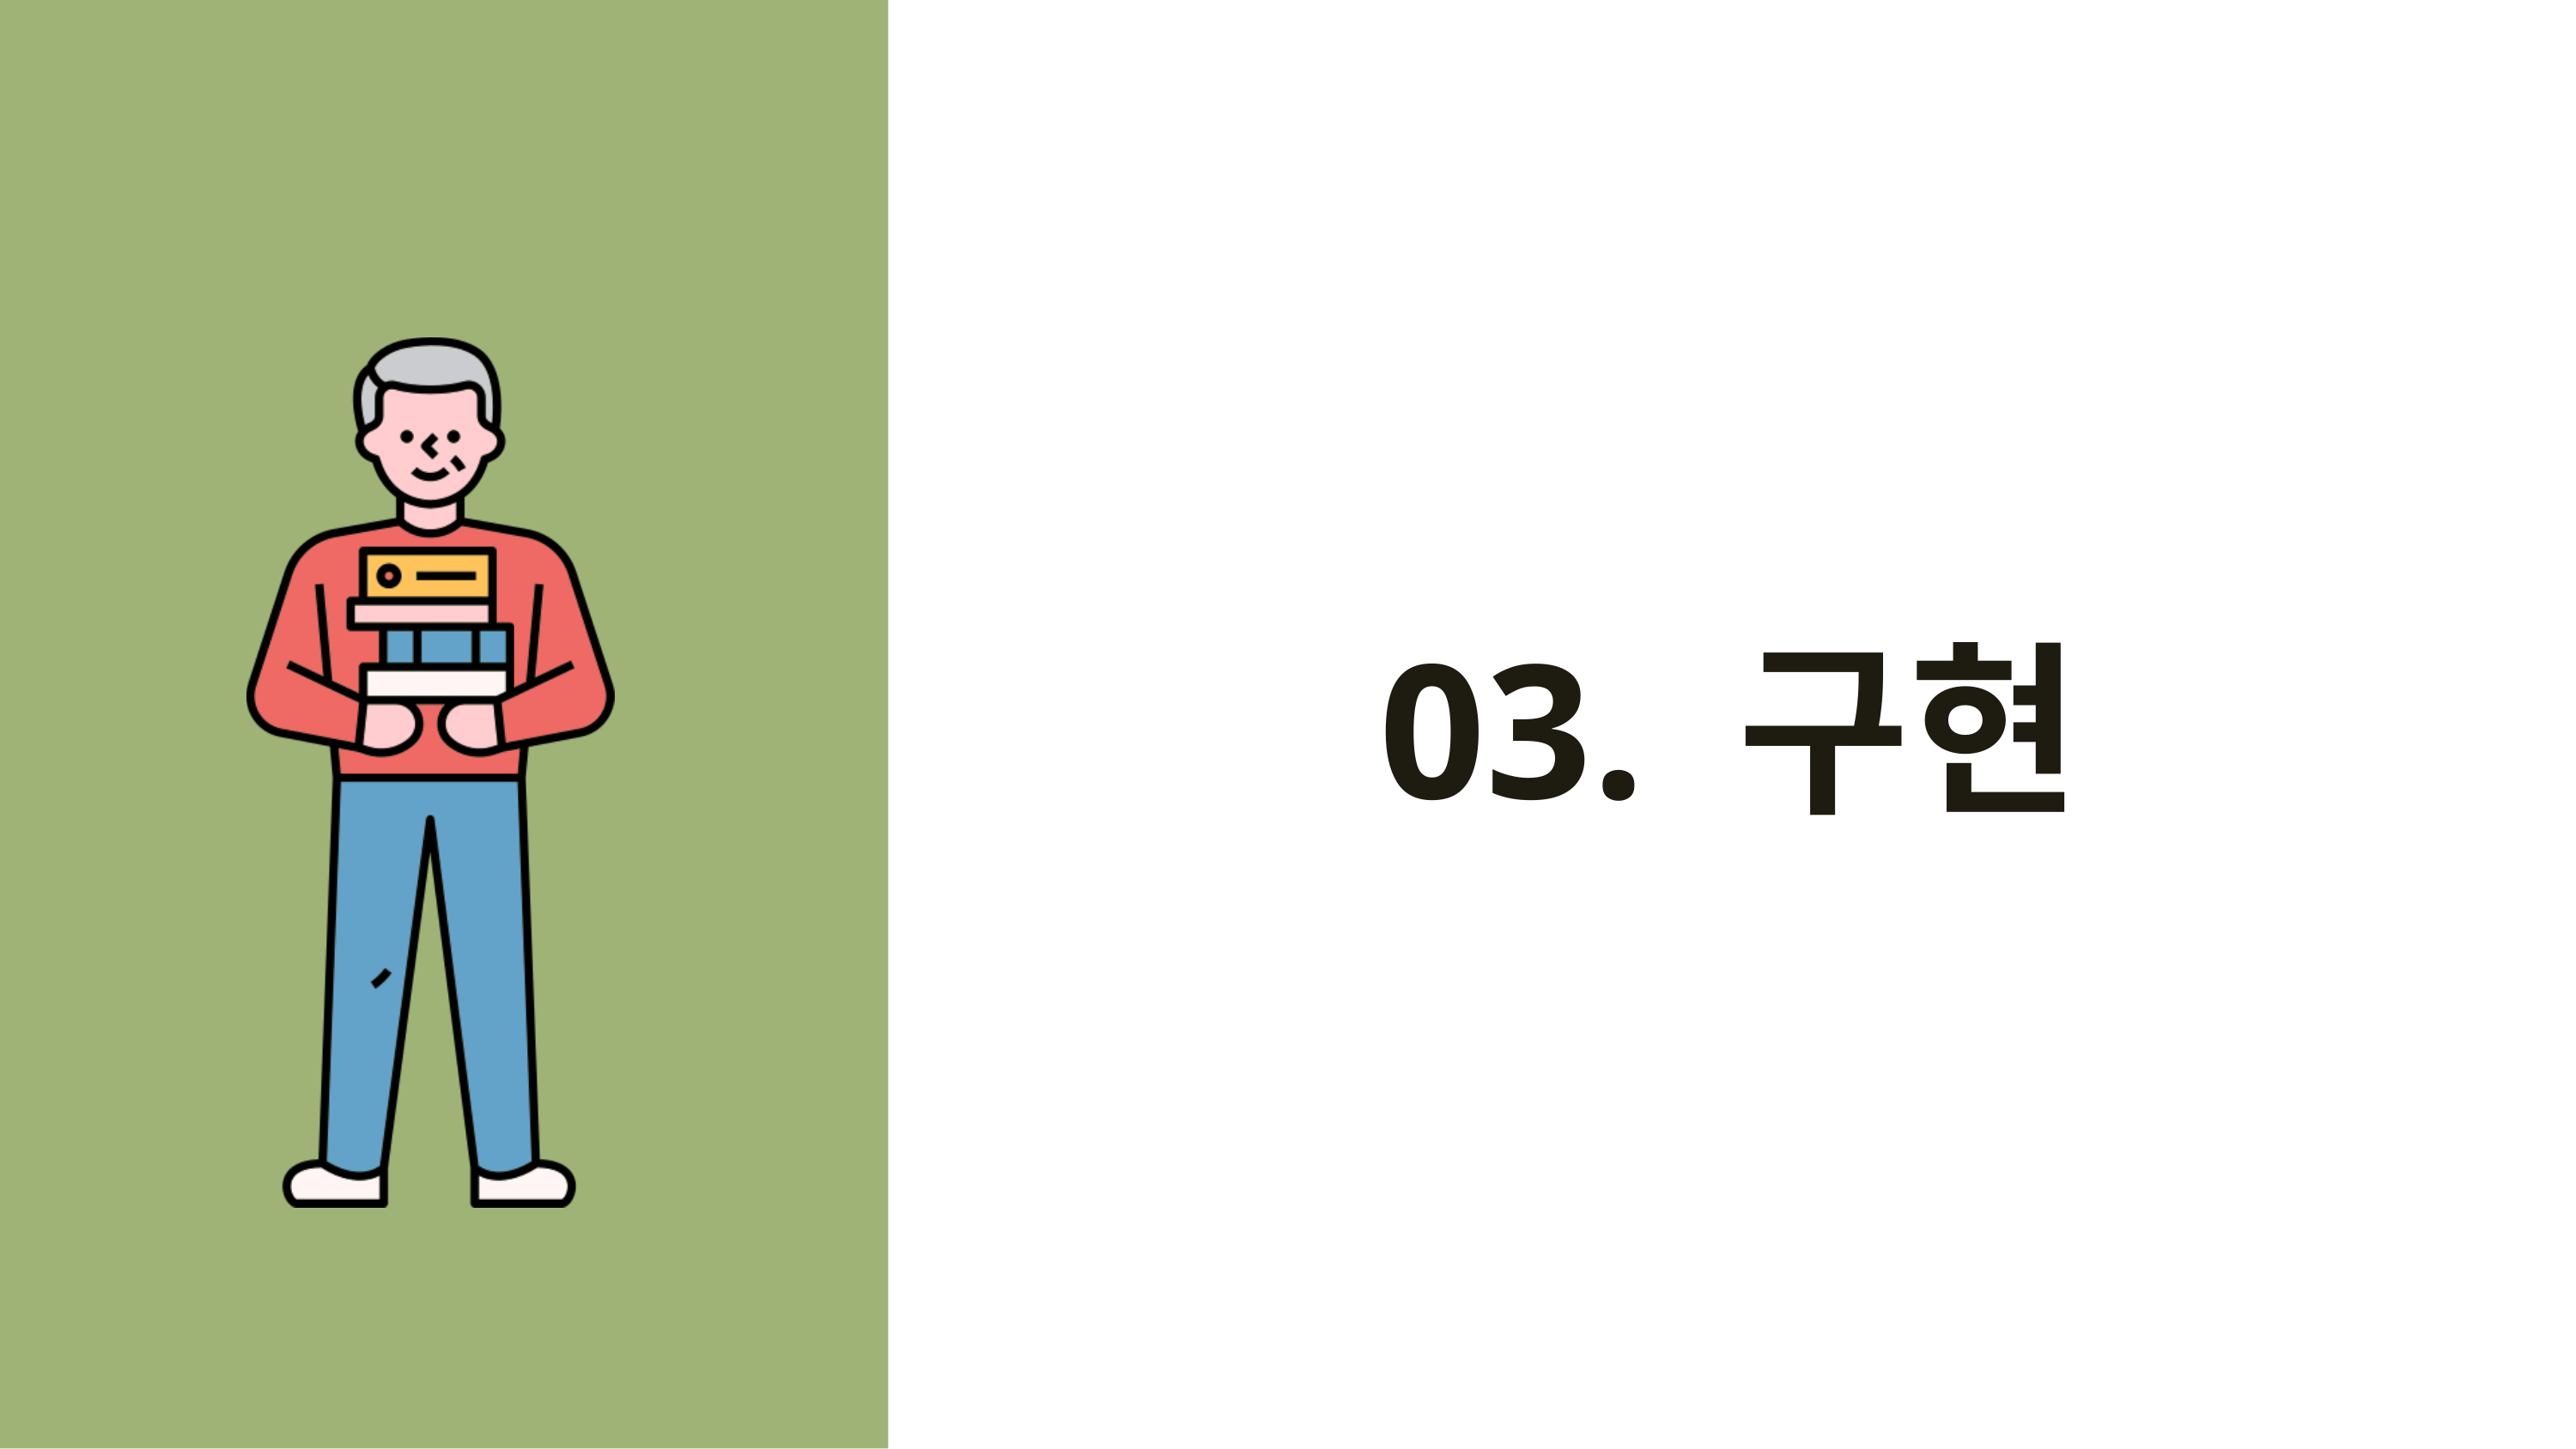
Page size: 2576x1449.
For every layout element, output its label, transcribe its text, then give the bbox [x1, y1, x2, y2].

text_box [246, 337, 616, 1208]
text_box [0, 0, 890, 1449]
text_box 03. 구현 [1066, 606, 2394, 881]
